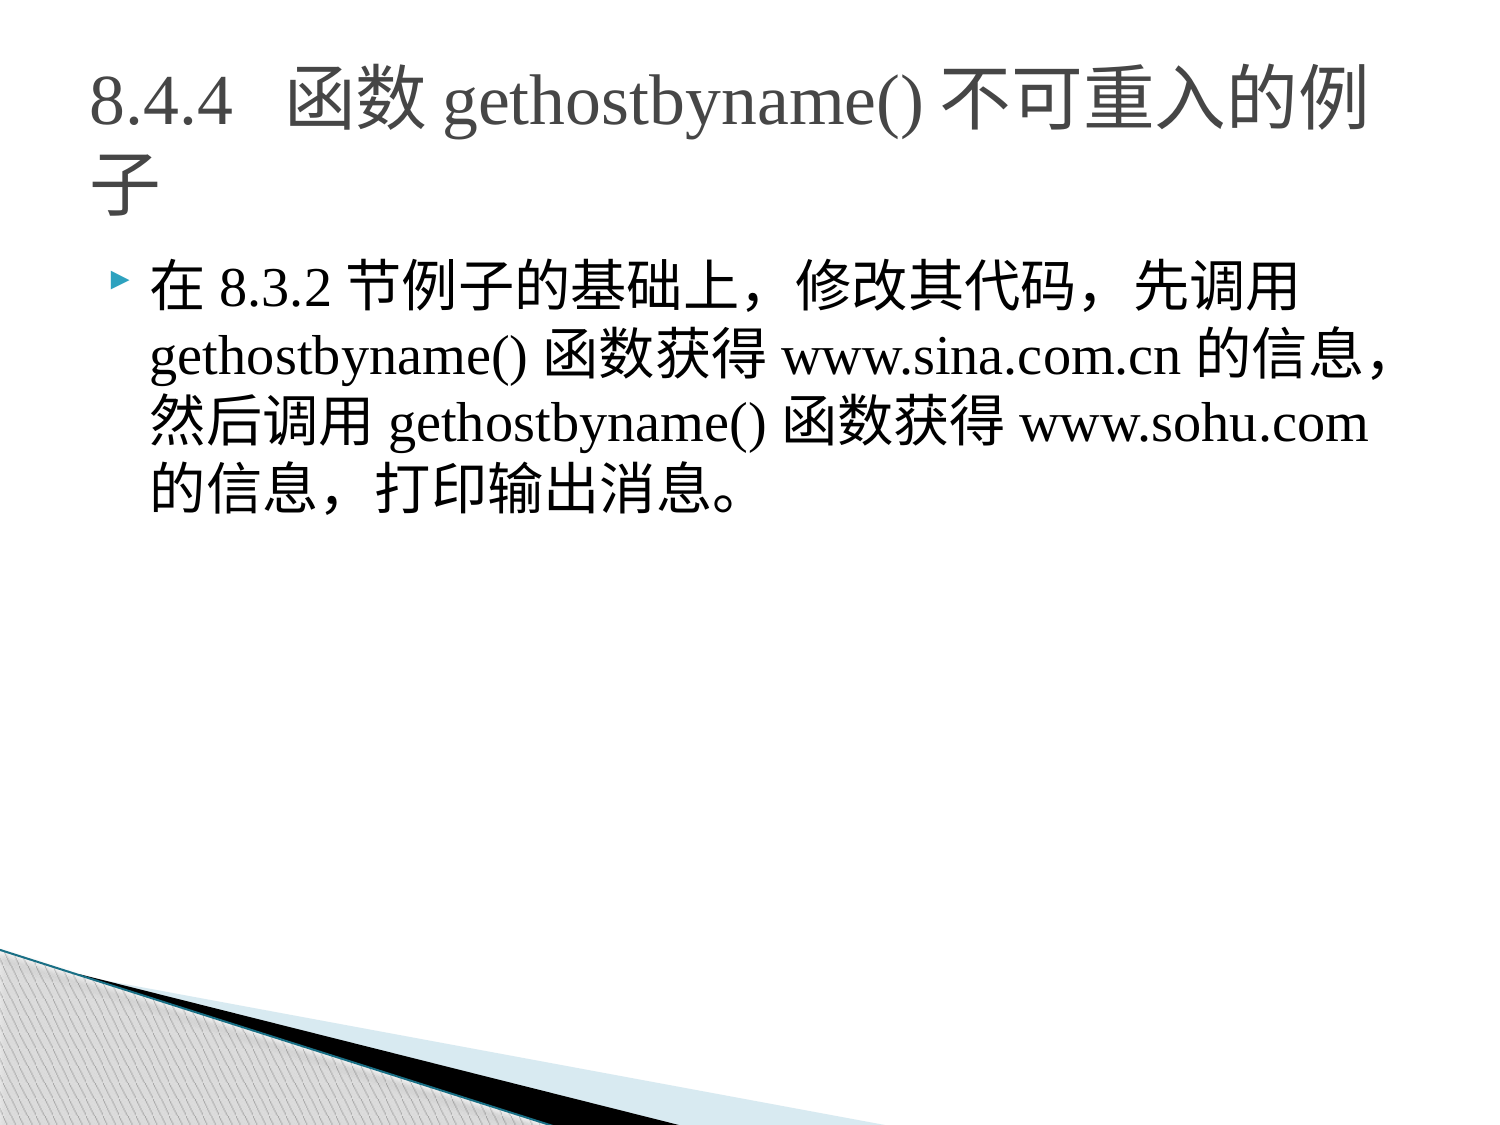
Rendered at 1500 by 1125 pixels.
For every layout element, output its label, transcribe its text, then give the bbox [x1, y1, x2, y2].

title 8.4.4 函数gethostbyname()不可重入的例子 [75, 45, 1425, 233]
list 在8.3.2节例子的基础上，修改其代码，先调用gethostbyname()函数获得www.sina.com.cn的信息，然后调用gethostbyname()函数获得www.sohu.com的信息，打印输出消息。 [75, 243, 1425, 986]
